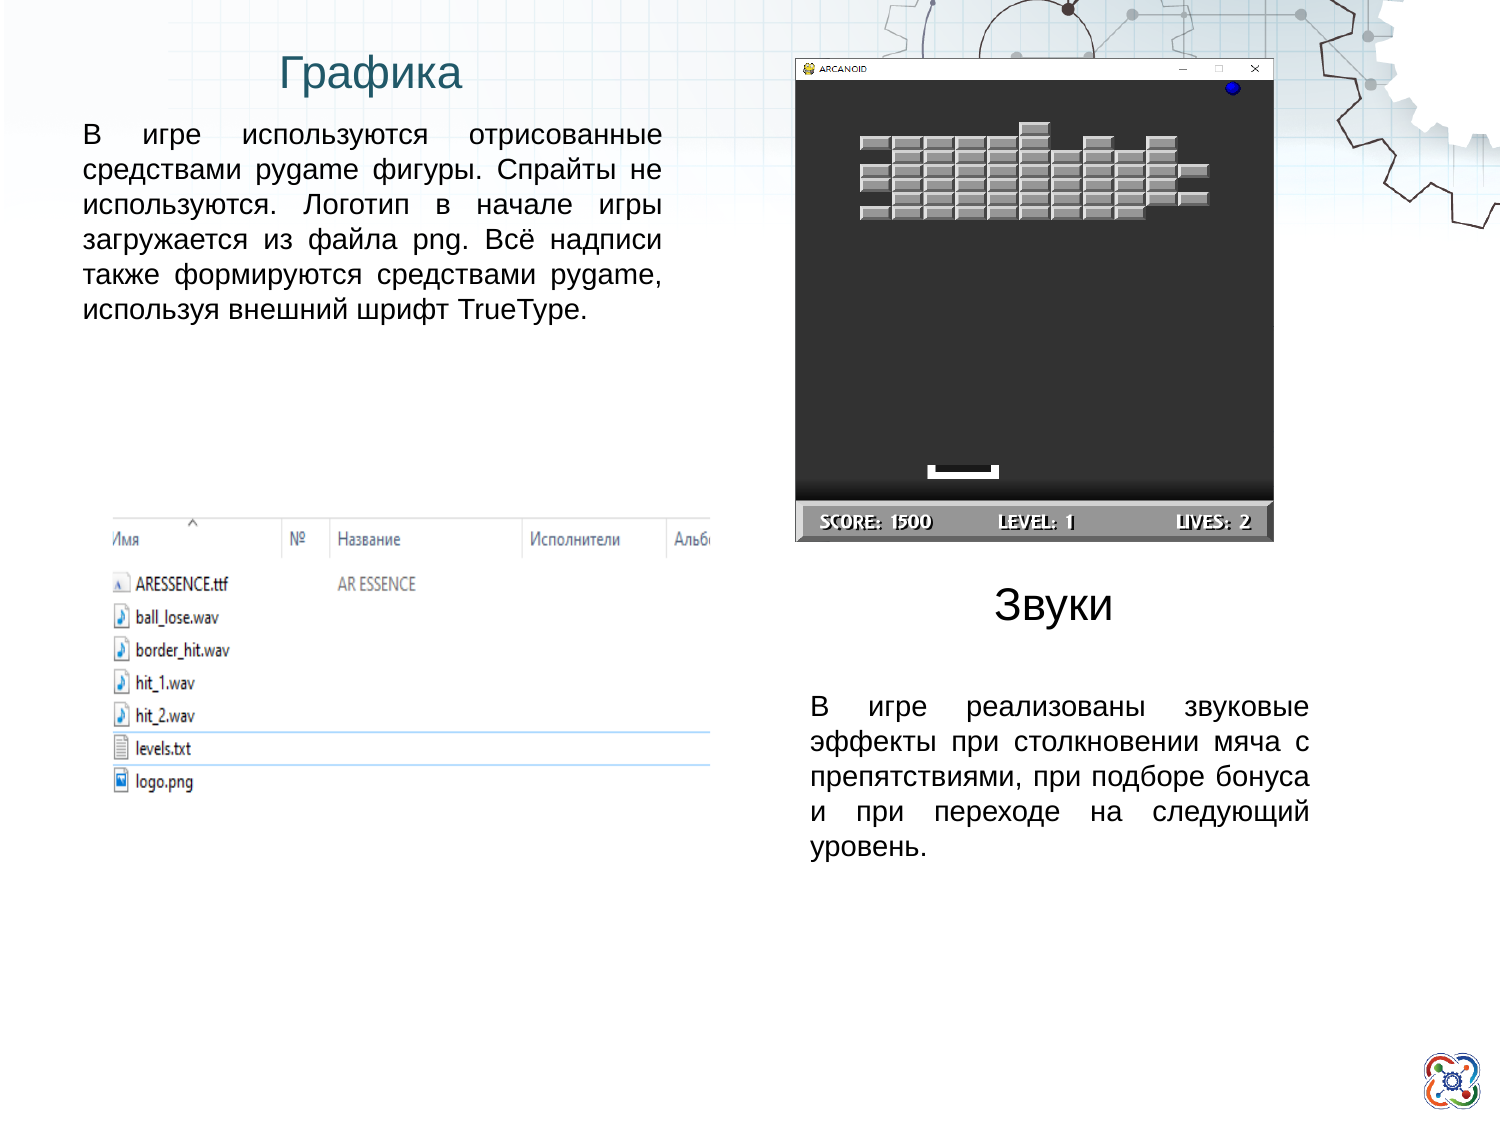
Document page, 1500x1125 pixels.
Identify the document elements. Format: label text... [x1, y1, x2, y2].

text_box В игре реализованы звуковые эффекты при столкновении мяча с препятствиями, при подборе бонуса и при переходе на следующий уровень. [795, 680, 1325, 870]
picture [0, 0, 1500, 542]
text_box Звуки [795, 567, 1325, 638]
picture [1411, 1041, 1484, 1125]
text_box В игре используются отрисованные средствами pygame фигуры. Спрайты не используются. Логотип в начале игры загружается из файла png. Всё надписи также формируются средствами pygame, используя внешний шрифт TrueType. [67, 108, 678, 403]
picture [112, 512, 711, 848]
title Графика [75, 42, 667, 108]
